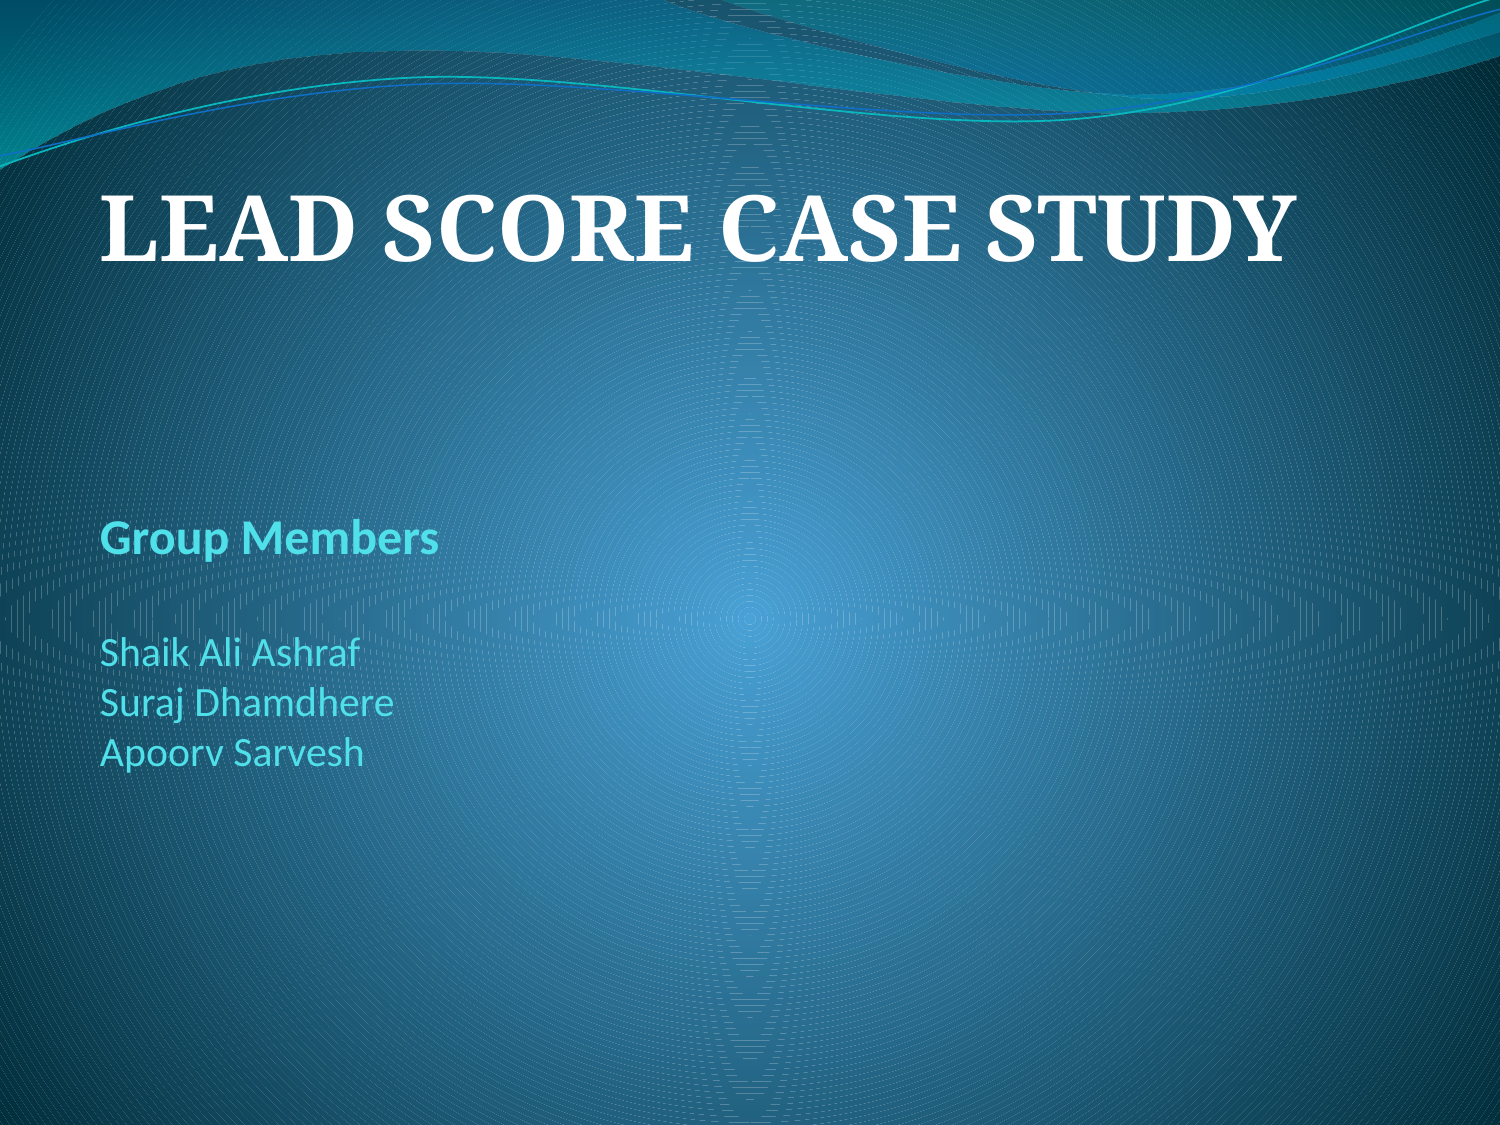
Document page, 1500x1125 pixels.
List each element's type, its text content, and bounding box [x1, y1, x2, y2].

title Group Members Shaik Ali Ashraf Suraj Dhamdhere Apoorv Sarvesh [99, 474, 1388, 775]
subtitle LEAD SCORE CASE STUDY [99, 162, 1375, 413]
